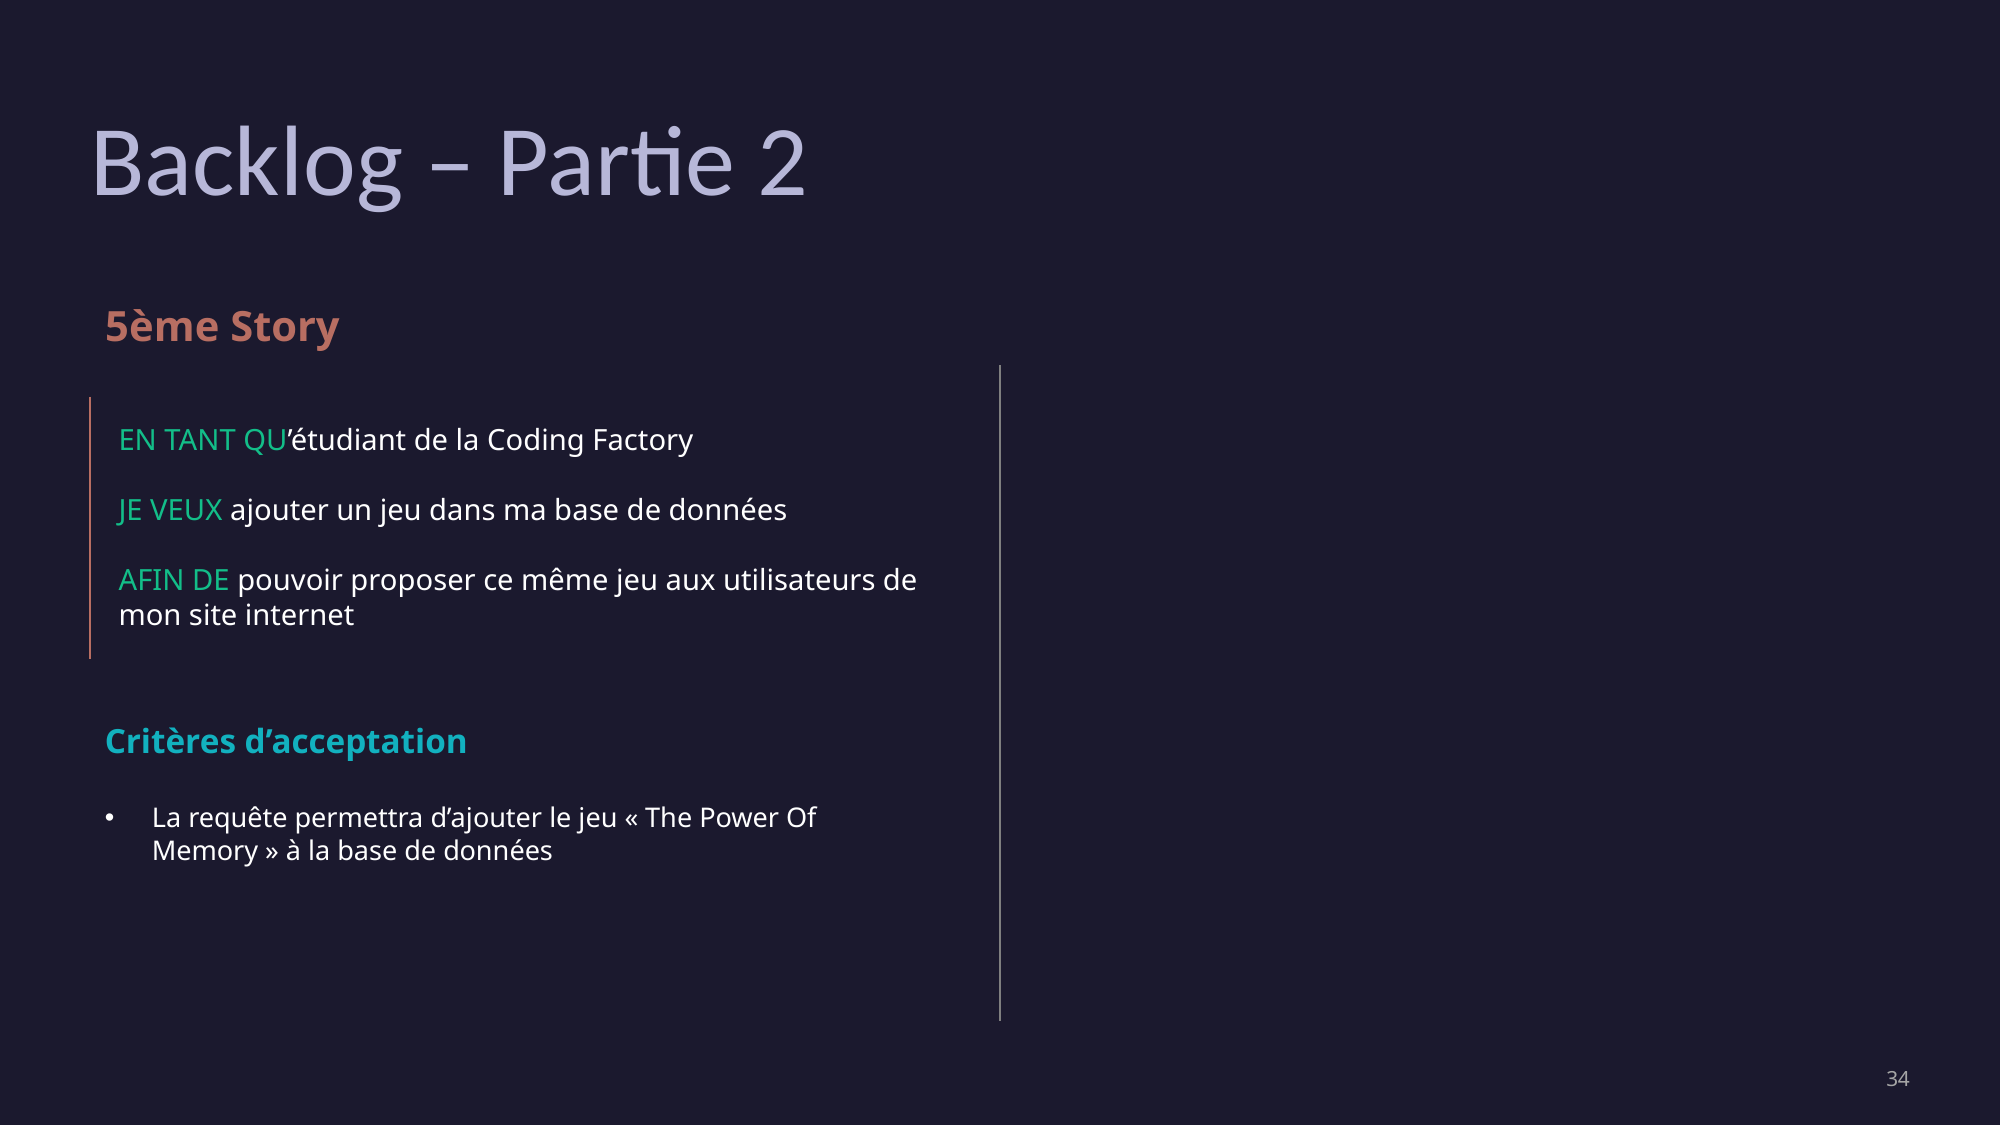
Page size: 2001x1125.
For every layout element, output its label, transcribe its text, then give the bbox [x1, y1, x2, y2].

text_box Critères d’acceptation La requête permettra d’ajouter le jeu « The Power Of Memory » à la base de données [89, 713, 941, 906]
title Backlog – Partie 2 [90, 109, 1566, 366]
slide_number ‹#› [1632, 1067, 1910, 1093]
text_box EN TANT QU’étudiant de la Coding Factory JE VEUX ajouter un jeu dans ma base de données AFIN DE pouvoir proposer ce même jeu aux utilisateurs de mon site internet [103, 414, 941, 639]
text_box 5ème Story [90, 292, 1052, 357]
